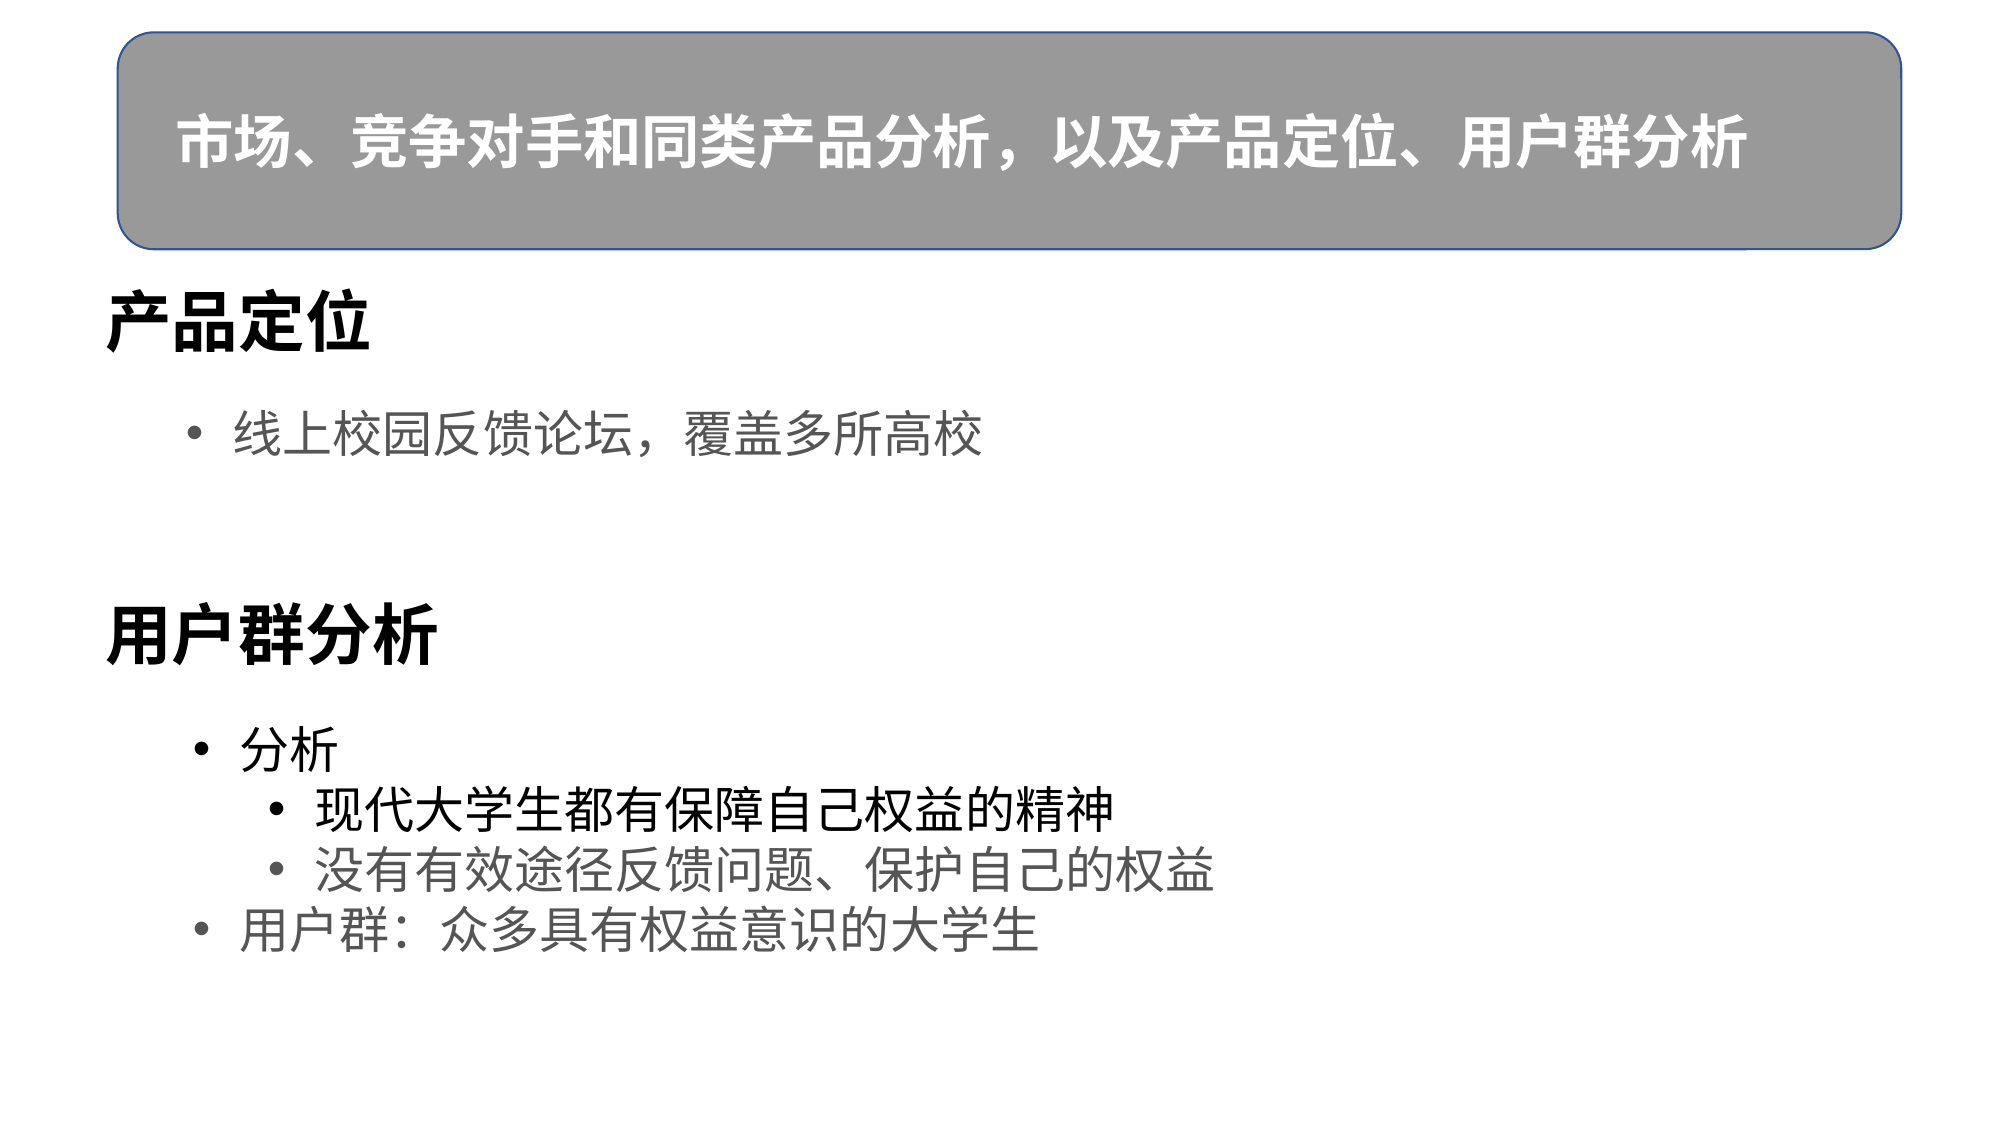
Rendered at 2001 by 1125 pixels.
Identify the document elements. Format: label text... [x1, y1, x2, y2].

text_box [117, 32, 1902, 250]
text_box 产品定位 [90, 272, 1091, 368]
text_box 用户群分析 [90, 585, 1091, 681]
text_box 分析 现代大学生都有保障自己权益的精神 没有有效途径反馈问题、保护自己的权益 用户群：众多具有权益意识的大学生 [178, 710, 1230, 966]
text_box 线上校园反馈论坛，覆盖多所高校 [127, 376, 1462, 561]
